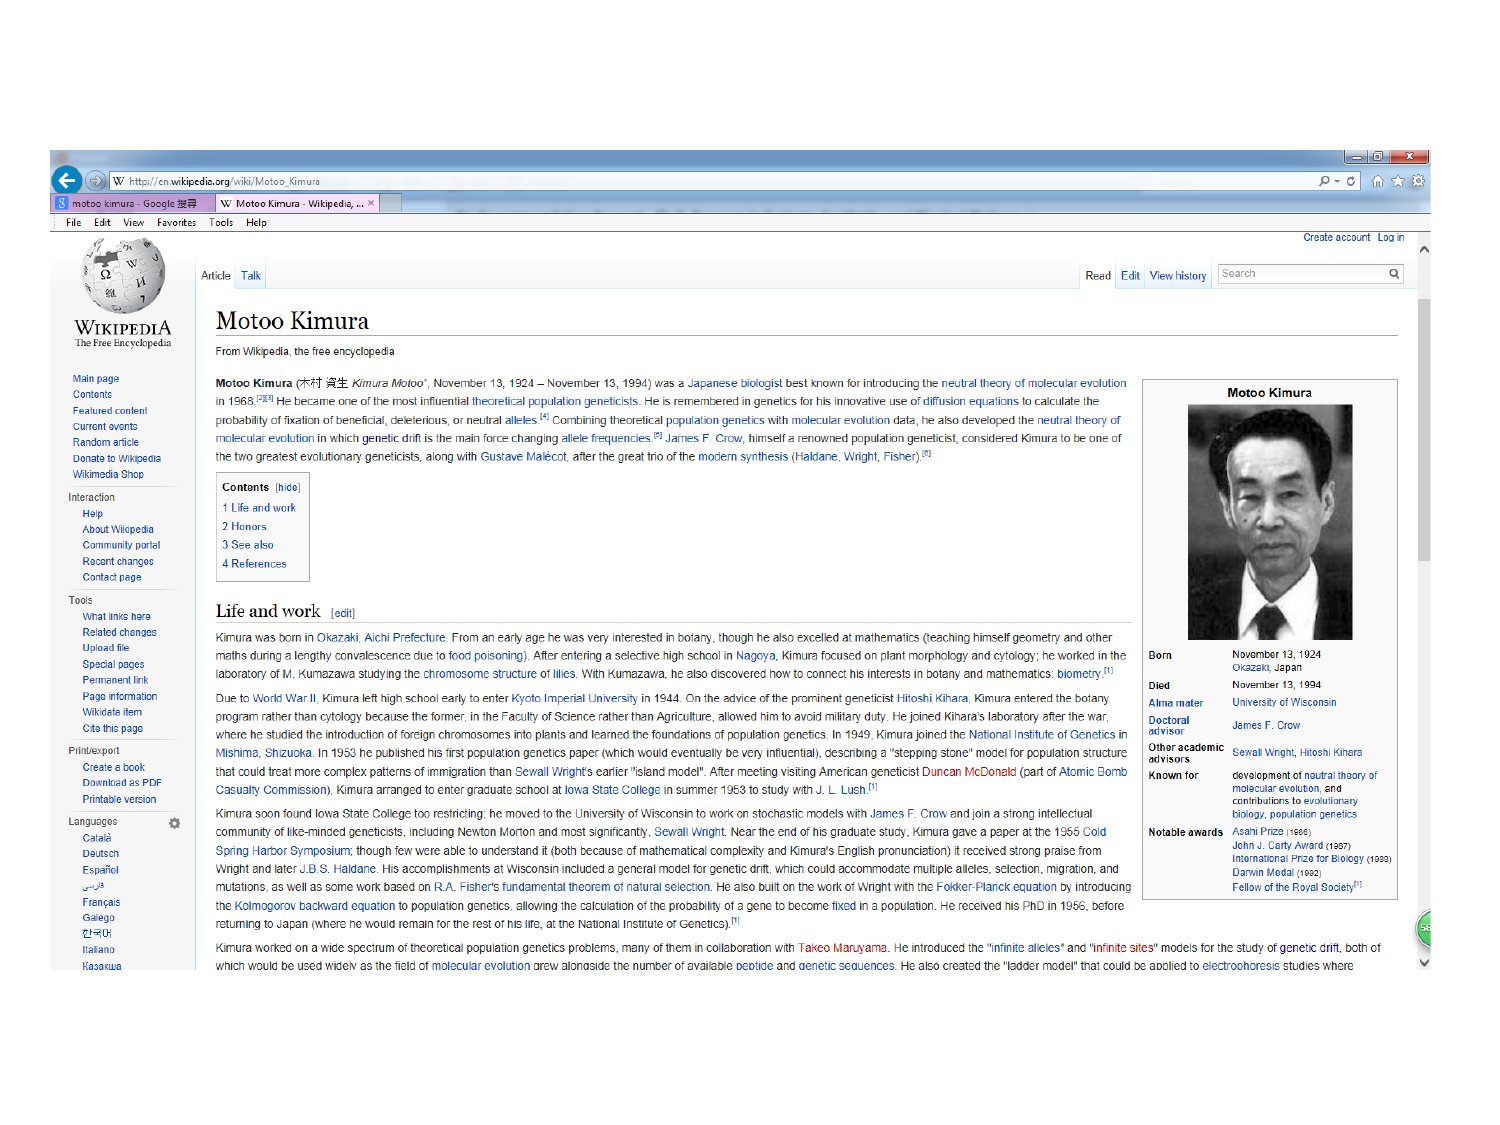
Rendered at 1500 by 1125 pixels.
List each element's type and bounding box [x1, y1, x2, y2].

picture [49, 149, 1431, 971]
